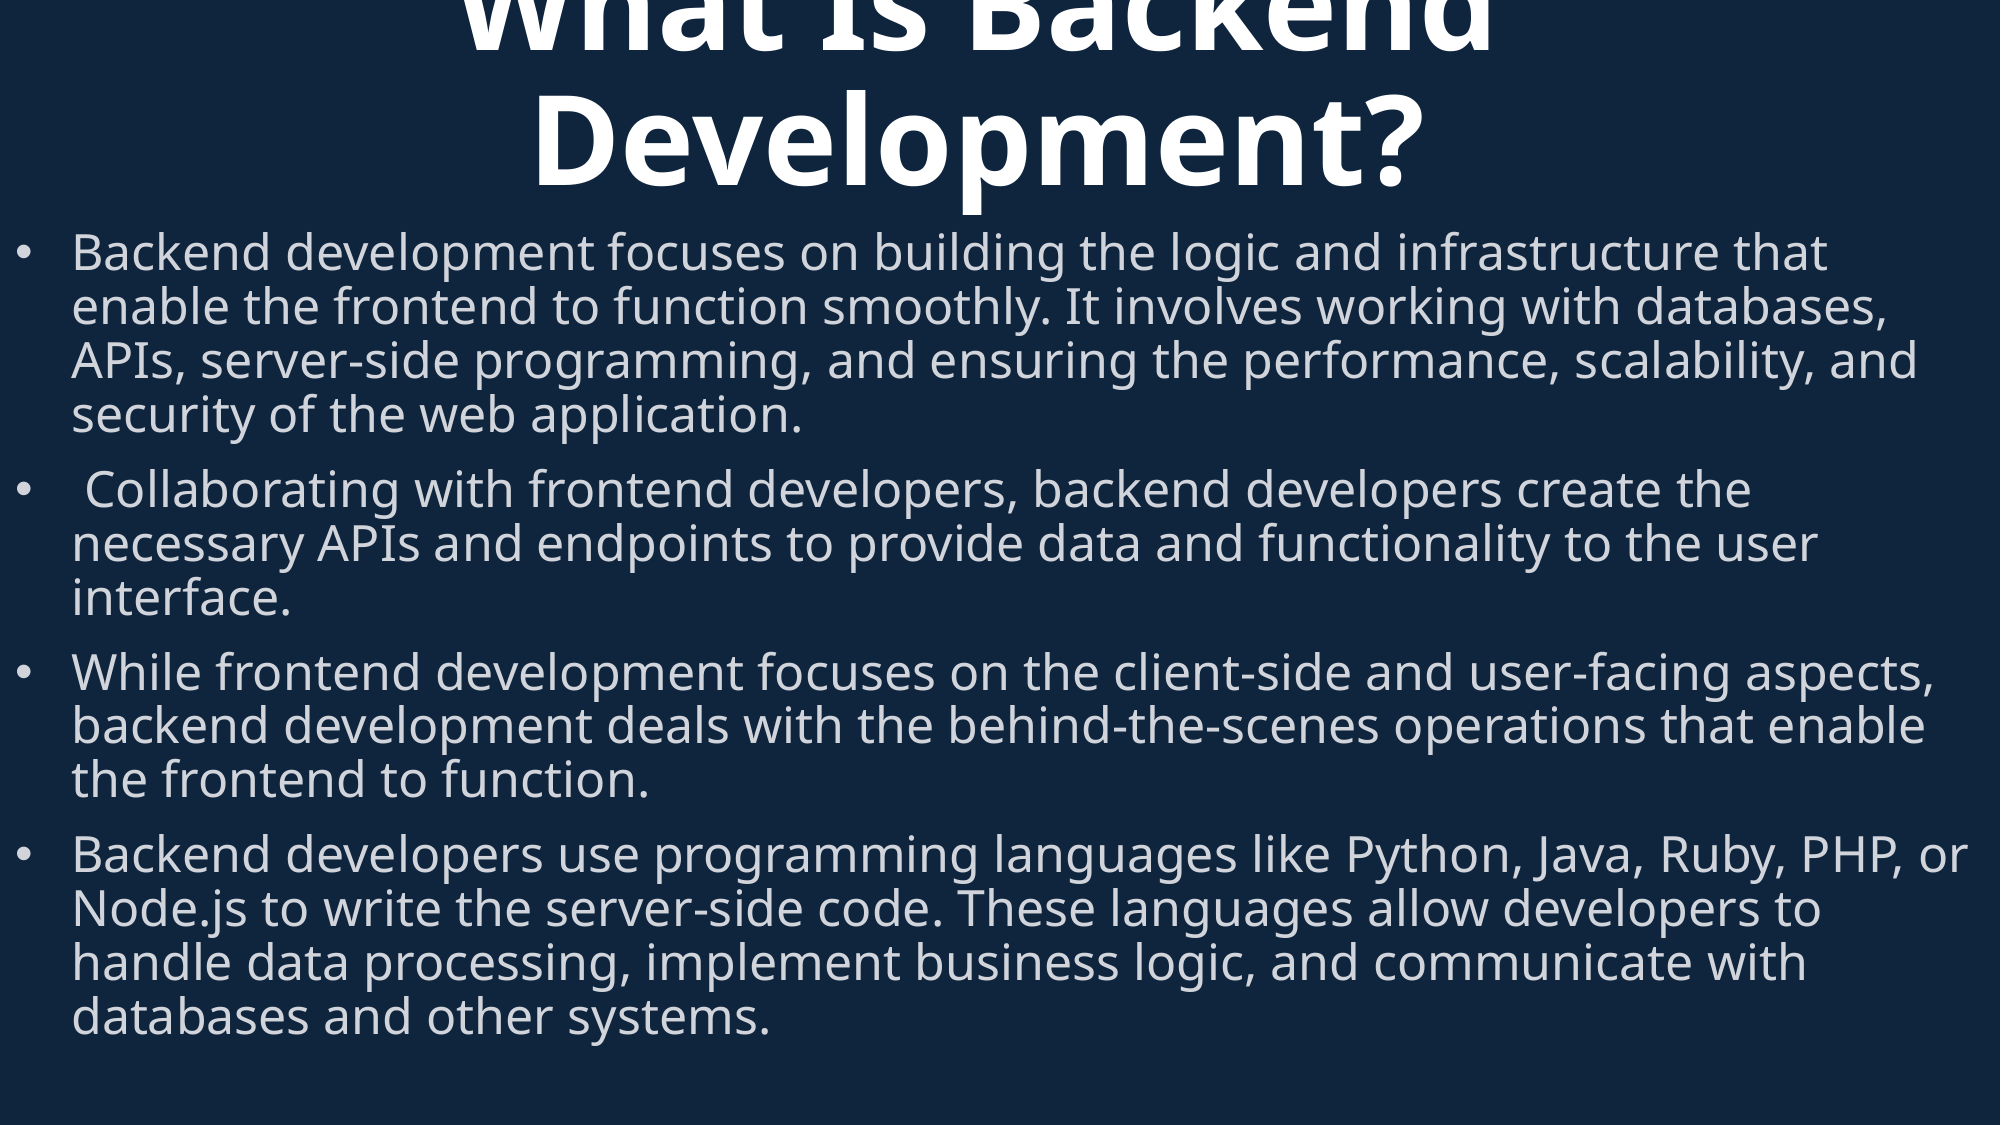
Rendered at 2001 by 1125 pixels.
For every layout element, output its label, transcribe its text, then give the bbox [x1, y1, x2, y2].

subtitle Backend development focuses on building the logic and infrastructure that enable the frontend to function smoothly. It involves working with databases, APIs, server-side programming, and ensuring the performance, scalability, and security of the web application. Collaborating with frontend developers, backend developers create the necessary APIs and endpoints to provide data and functionality to the user interface. While frontend development focuses on the client-side and user-facing aspects, backend development deals with the behind-the-scenes operations that enable the frontend to function. Backend developers use programming languages like Python, Java, Ruby, PHP, or Node.js to write the server-side code. These languages allow developers to handle data processing, implement business logic, and communicate with databases and other systems. [0, 219, 2000, 991]
title What Is Backend Development? [116, 22, 1838, 219]
